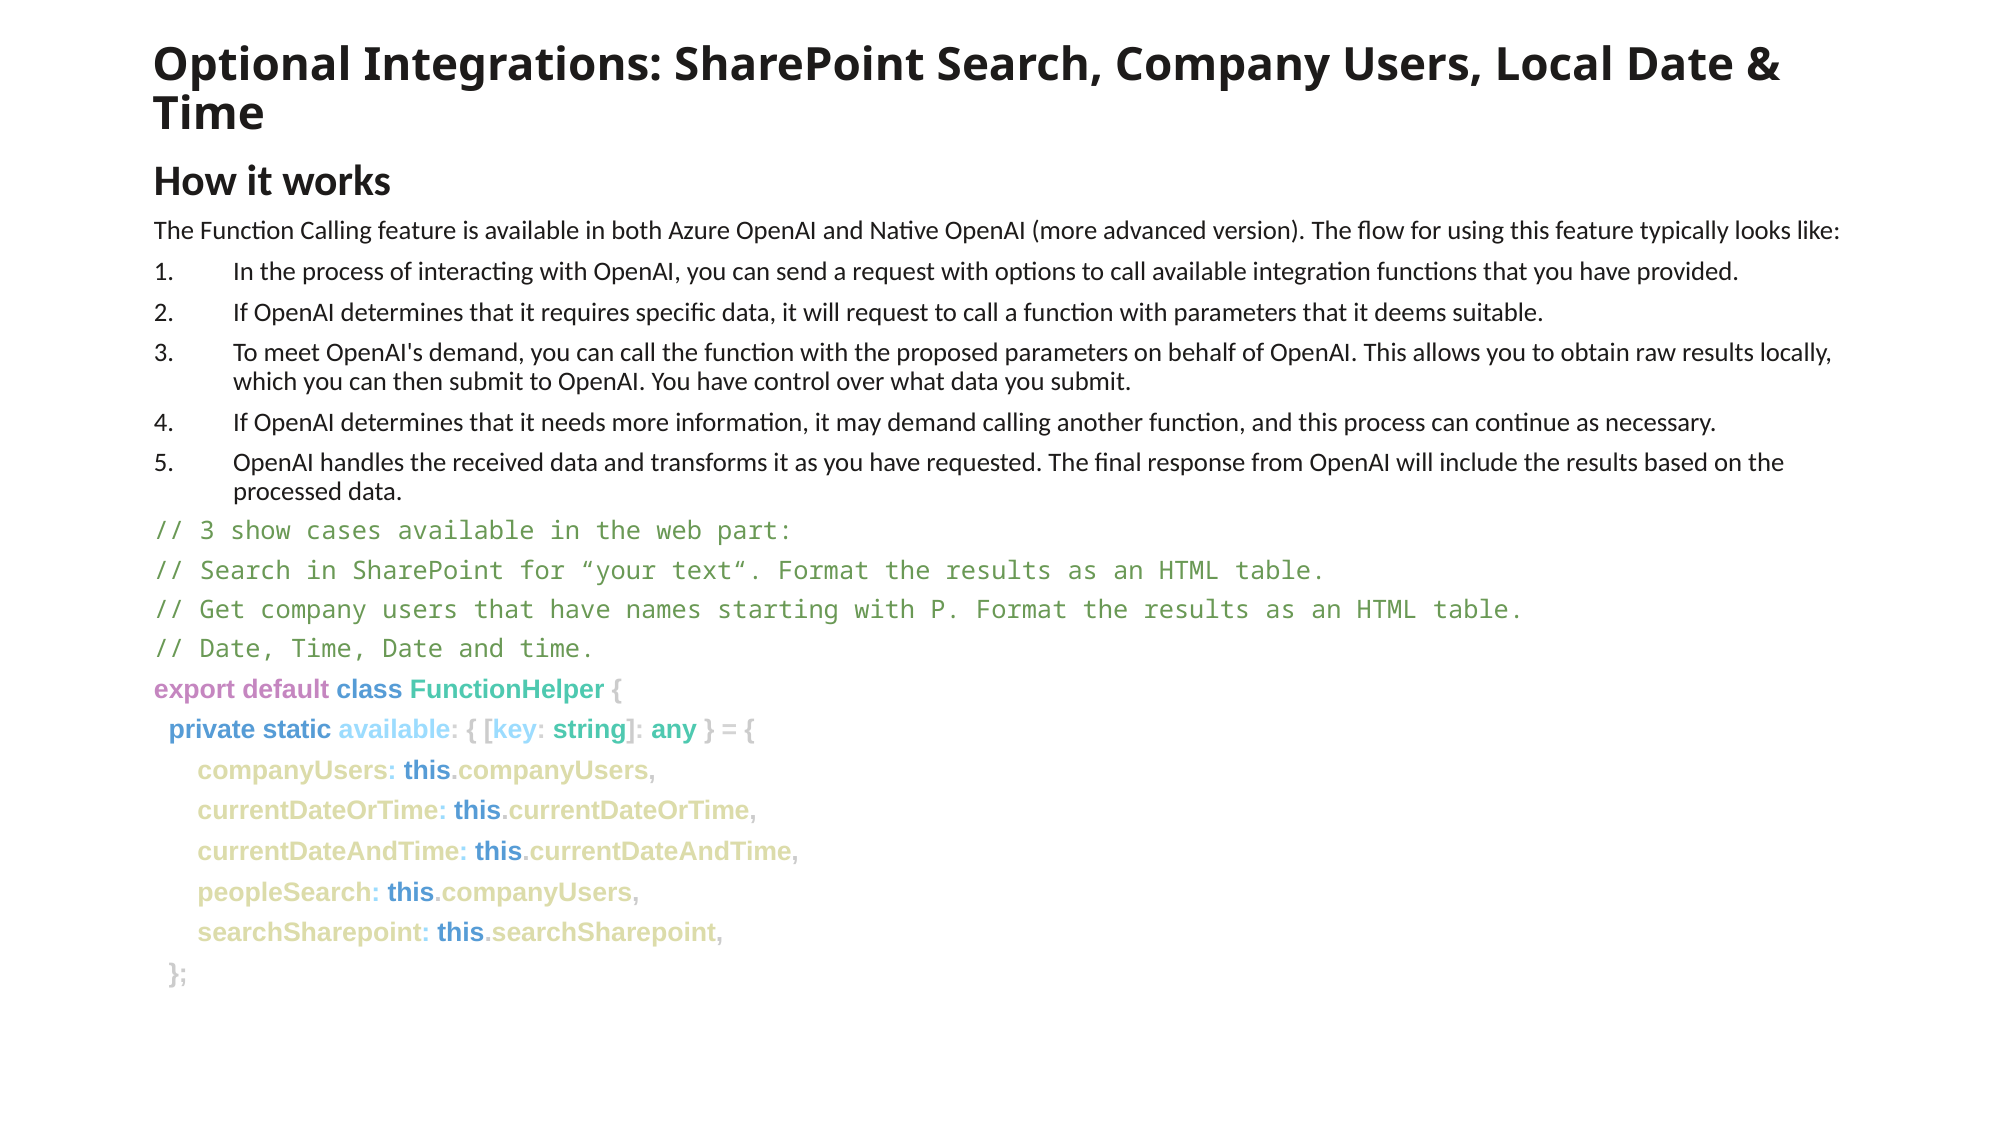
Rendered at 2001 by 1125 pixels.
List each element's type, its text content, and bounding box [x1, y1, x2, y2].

title Optional Integrations: SharePoint Search, Company Users, Local Date & Time [137, 33, 1879, 127]
list How it works The Function Calling feature is available in both Azure OpenAI and Native OpenAI (more advanced version). The flow for using this feature typically looks like: In the process of interacting with OpenAI, you can send a request with options to call available integration functions that you have provided. If OpenAI determines that it requires specific data, it will request to call a function with parameters that it deems suitable. To meet OpenAI's demand, you can call the function with the proposed parameters on behalf of OpenAI. This allows you to obtain raw results locally, which you can then submit to OpenAI. You have control over what data you submit. If OpenAI determines that it needs more information, it may demand calling another function, and this process can continue as necessary. OpenAI handles the received data and transforms it as you have requested. The final response from OpenAI will include the results based on the processed data. // 3 show cases available in the web part: // Search in SharePoint for “your text“. Format the results as an HTML table. // Get company users that have names starting with P. Format the results as an HTML table. // Date, Time, Date and time. export default class FunctionHelper { private static available: { [key: string]: any } = { companyUsers: this.companyUsers, currentDateOrTime: this.currentDateOrTime, currentDateAndTime: this.currentDateAndTime, peopleSearch: this.companyUsers, searchSharepoint: this.searchSharepoint, }; [138, 150, 1864, 1029]
